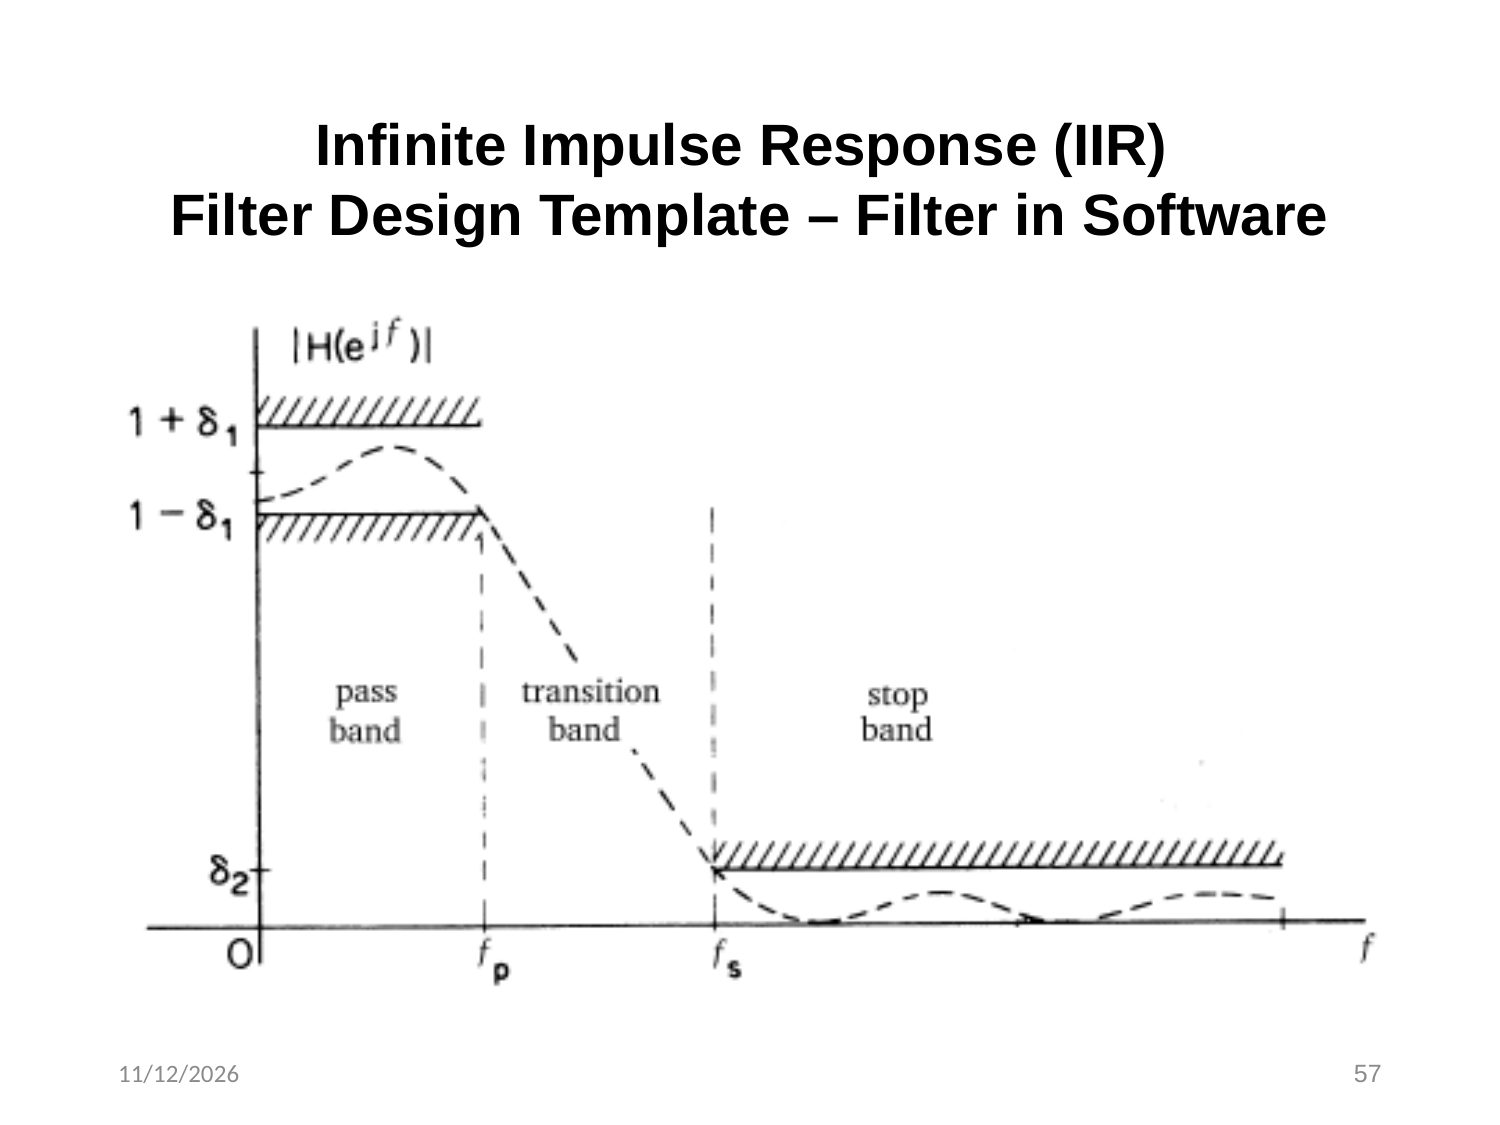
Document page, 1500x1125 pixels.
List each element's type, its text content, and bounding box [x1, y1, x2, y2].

slide_number 57 [1059, 1042, 1397, 1103]
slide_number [103, 1042, 441, 1103]
picture [62, 297, 1450, 992]
text_box Infinite Impulse Response (IIR) Filter Design Template – Filter in Software [112, 99, 1388, 255]
